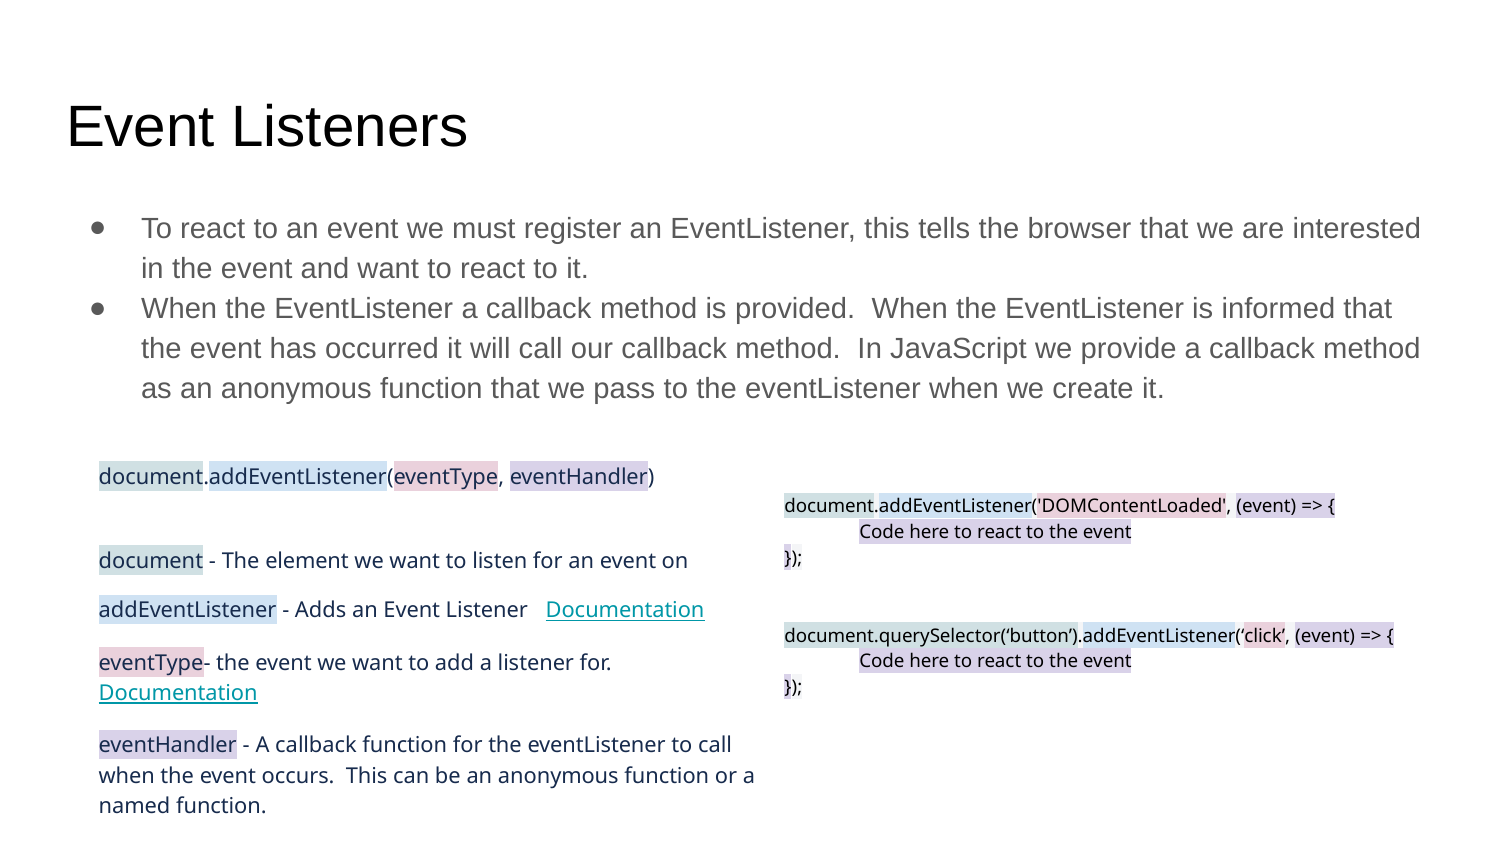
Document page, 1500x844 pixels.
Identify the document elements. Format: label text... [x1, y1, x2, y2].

title Event Listeners [51, 72, 1449, 167]
text_box document.addEventListener('DOMContentLoaded', (event) => { Code here to react to the event }); document.querySelector(‘button’).addEventListener(‘click’, (event) => { Code here to react to the event }); [769, 475, 1486, 771]
list To react to an event we must register an EventListener, this tells the browser that we are interested in the event and want to react to it. When the EventListener a callback method is provided. When the EventListener is informed that the event has occurred it will call our callback method. In JavaScript we provide a callback method as an anonymous function that we pass to the eventListener when we create it. [51, 189, 1449, 422]
text_box document.addEventListener(eventType, eventHandler) document - The element we want to listen for an event on addEventListener - Adds an Event Listener Documentation eventType- the event we want to add a listener for. Documentation eventHandler - A callback function for the eventListener to call when the event occurs. This can be an anonymous function or a named function. [83, 443, 784, 800]
